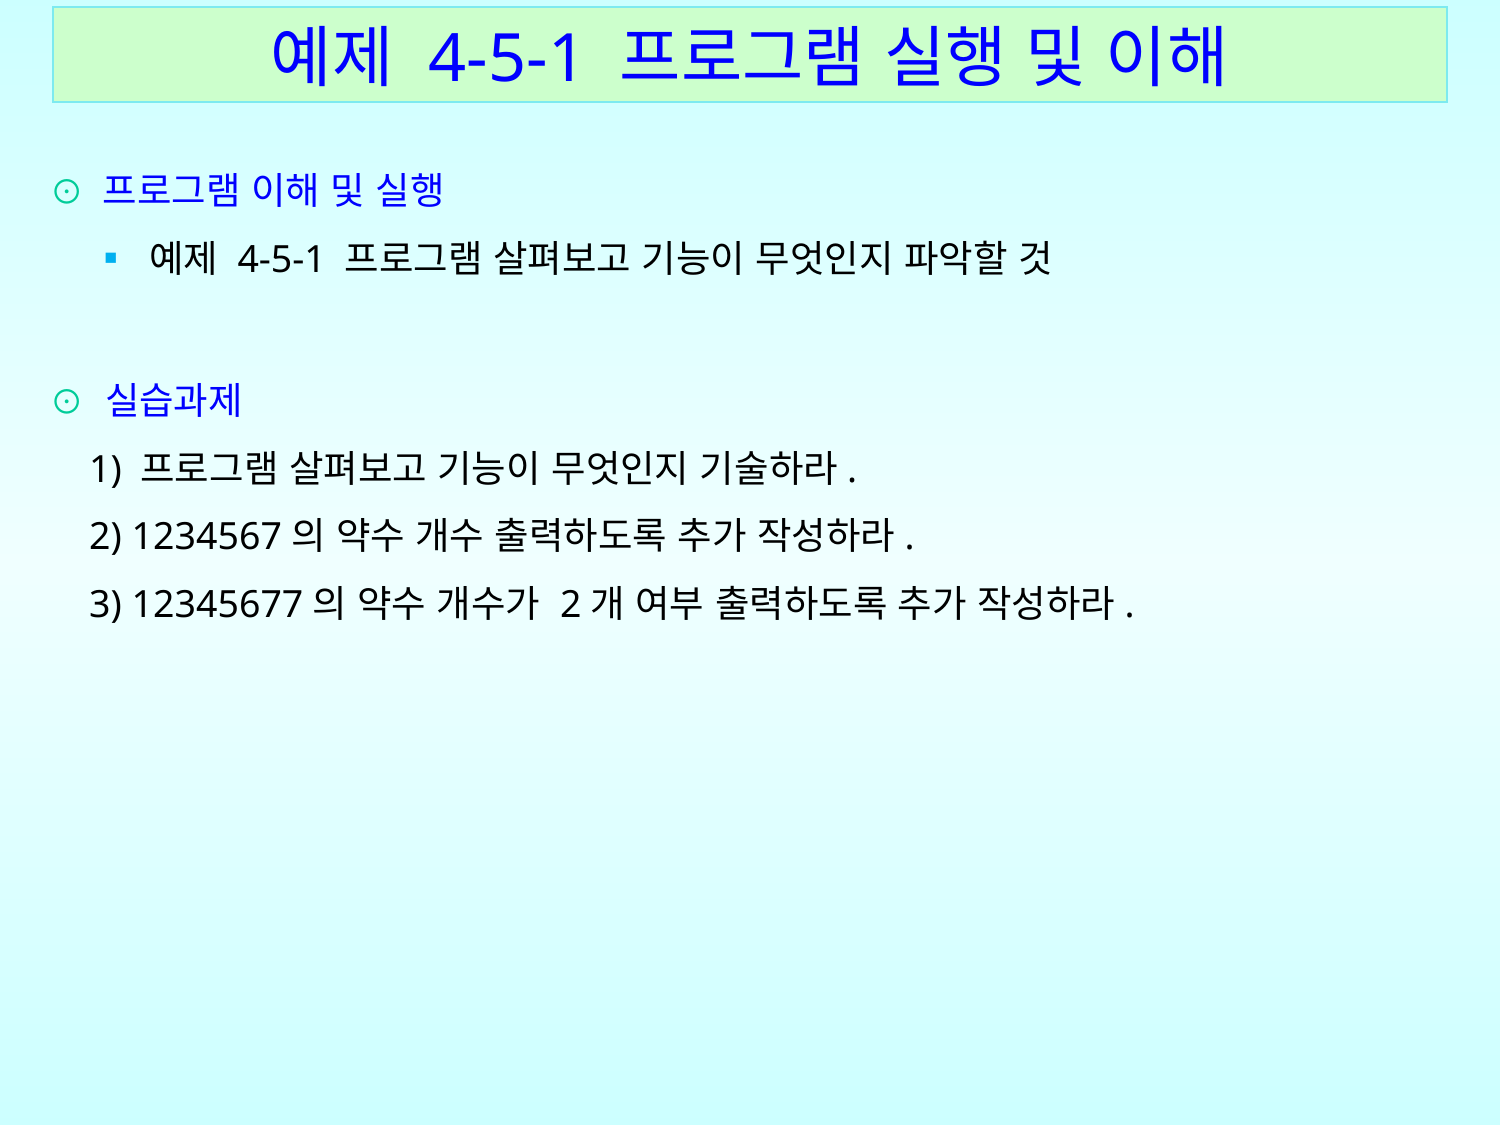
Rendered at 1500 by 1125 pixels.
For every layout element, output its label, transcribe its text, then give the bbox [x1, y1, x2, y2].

text_box 예제 4-5-1 프로그램 실행 및 이해 [53, 7, 1447, 102]
text_box ⊙ 프로그램 이해 및 실행 ▪ 예제 4-5-1 프로그램 살펴보고 기능이 무엇인지 파악할 것 ⊙ 실습과제 1) 프로그램 살펴보고 기능이 무엇인지 기술하라. 2) 1234567의 약수 개수 출력하도록 추가 작성하라. 3) 12345677의 약수 개수가 2개 여부 출력하도록 추가 작성하라. [35, 137, 1483, 632]
